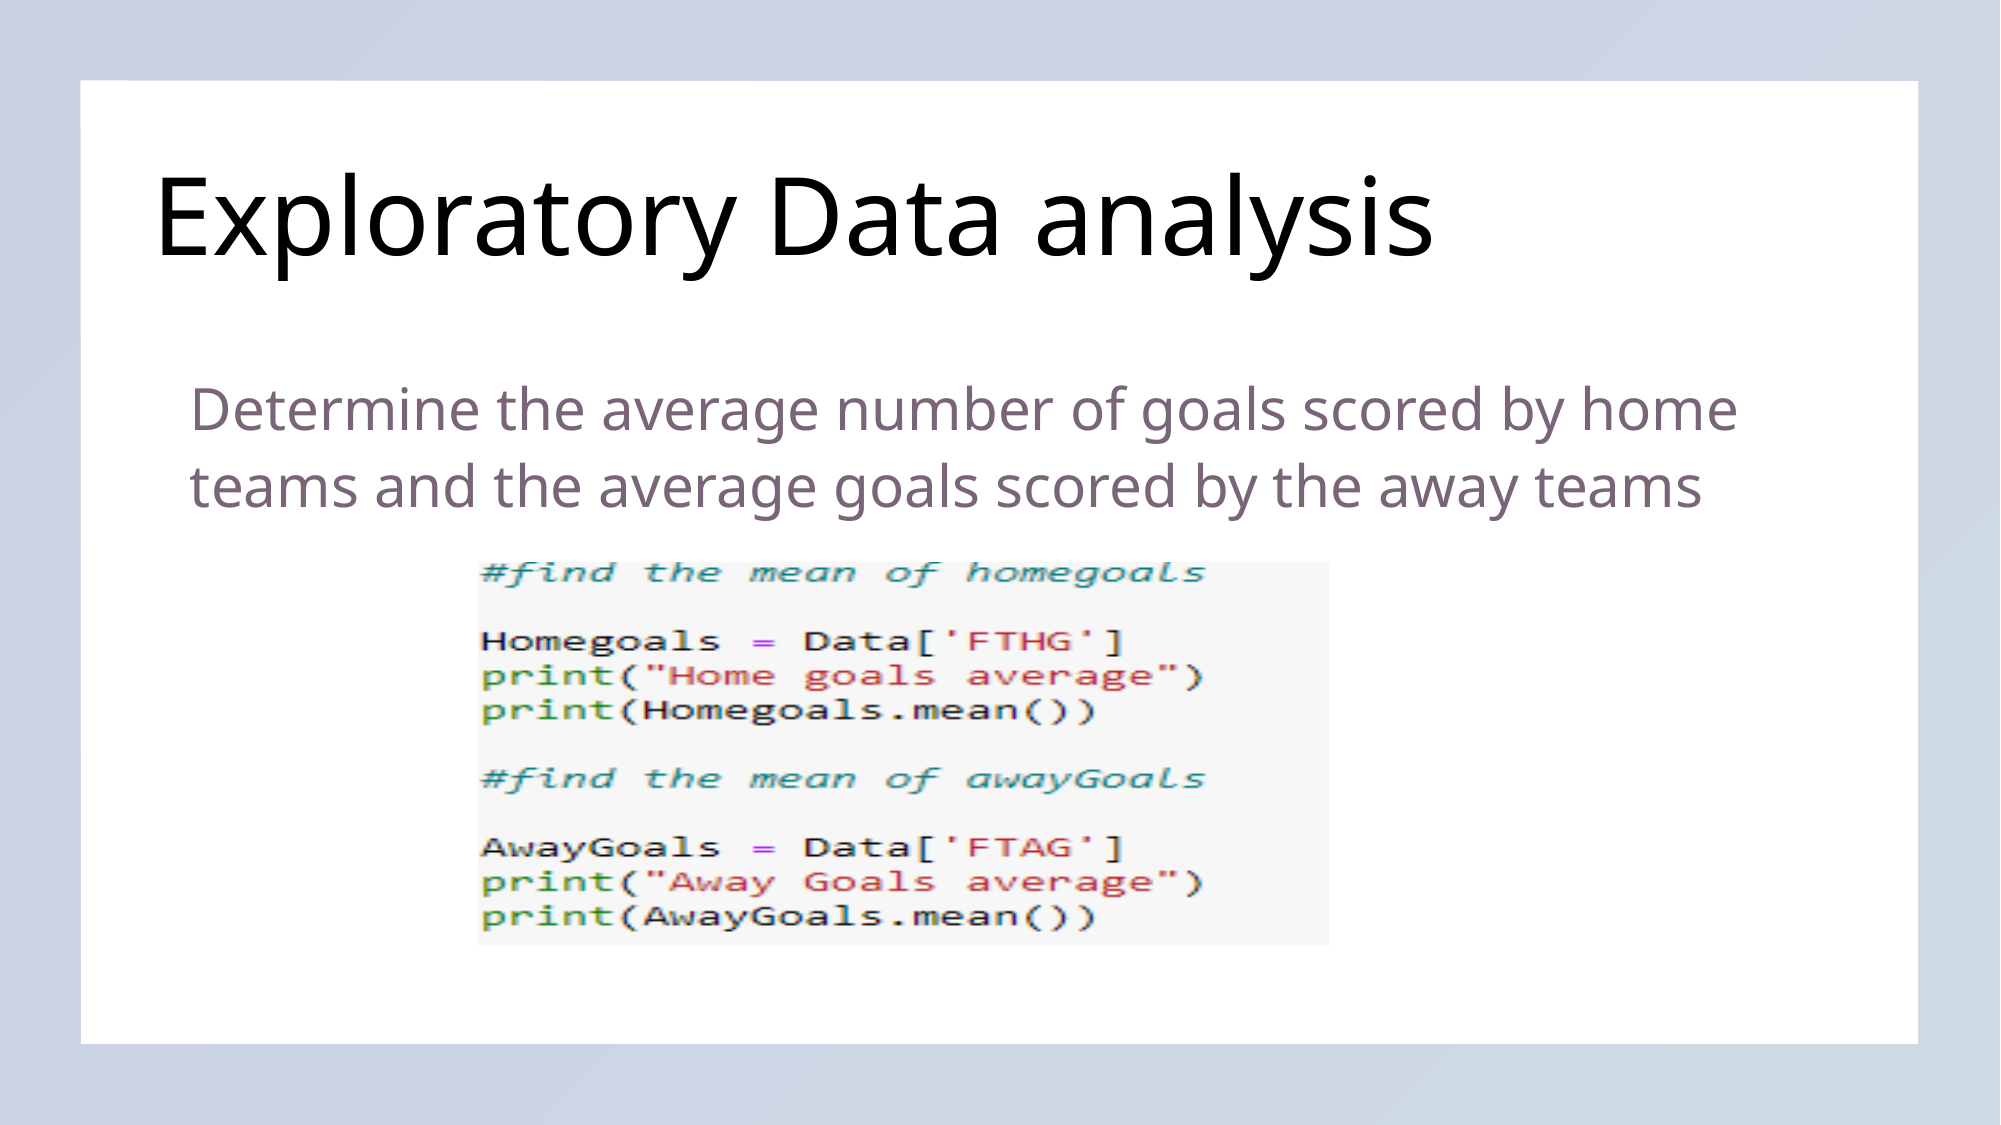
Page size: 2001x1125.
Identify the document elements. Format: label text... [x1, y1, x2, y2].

title Exploratory Data analysis [137, 111, 1863, 330]
picture [478, 562, 1329, 946]
list Determine the average number of goals scored by home teams and the average goals scored by the away teams [137, 357, 1863, 1014]
